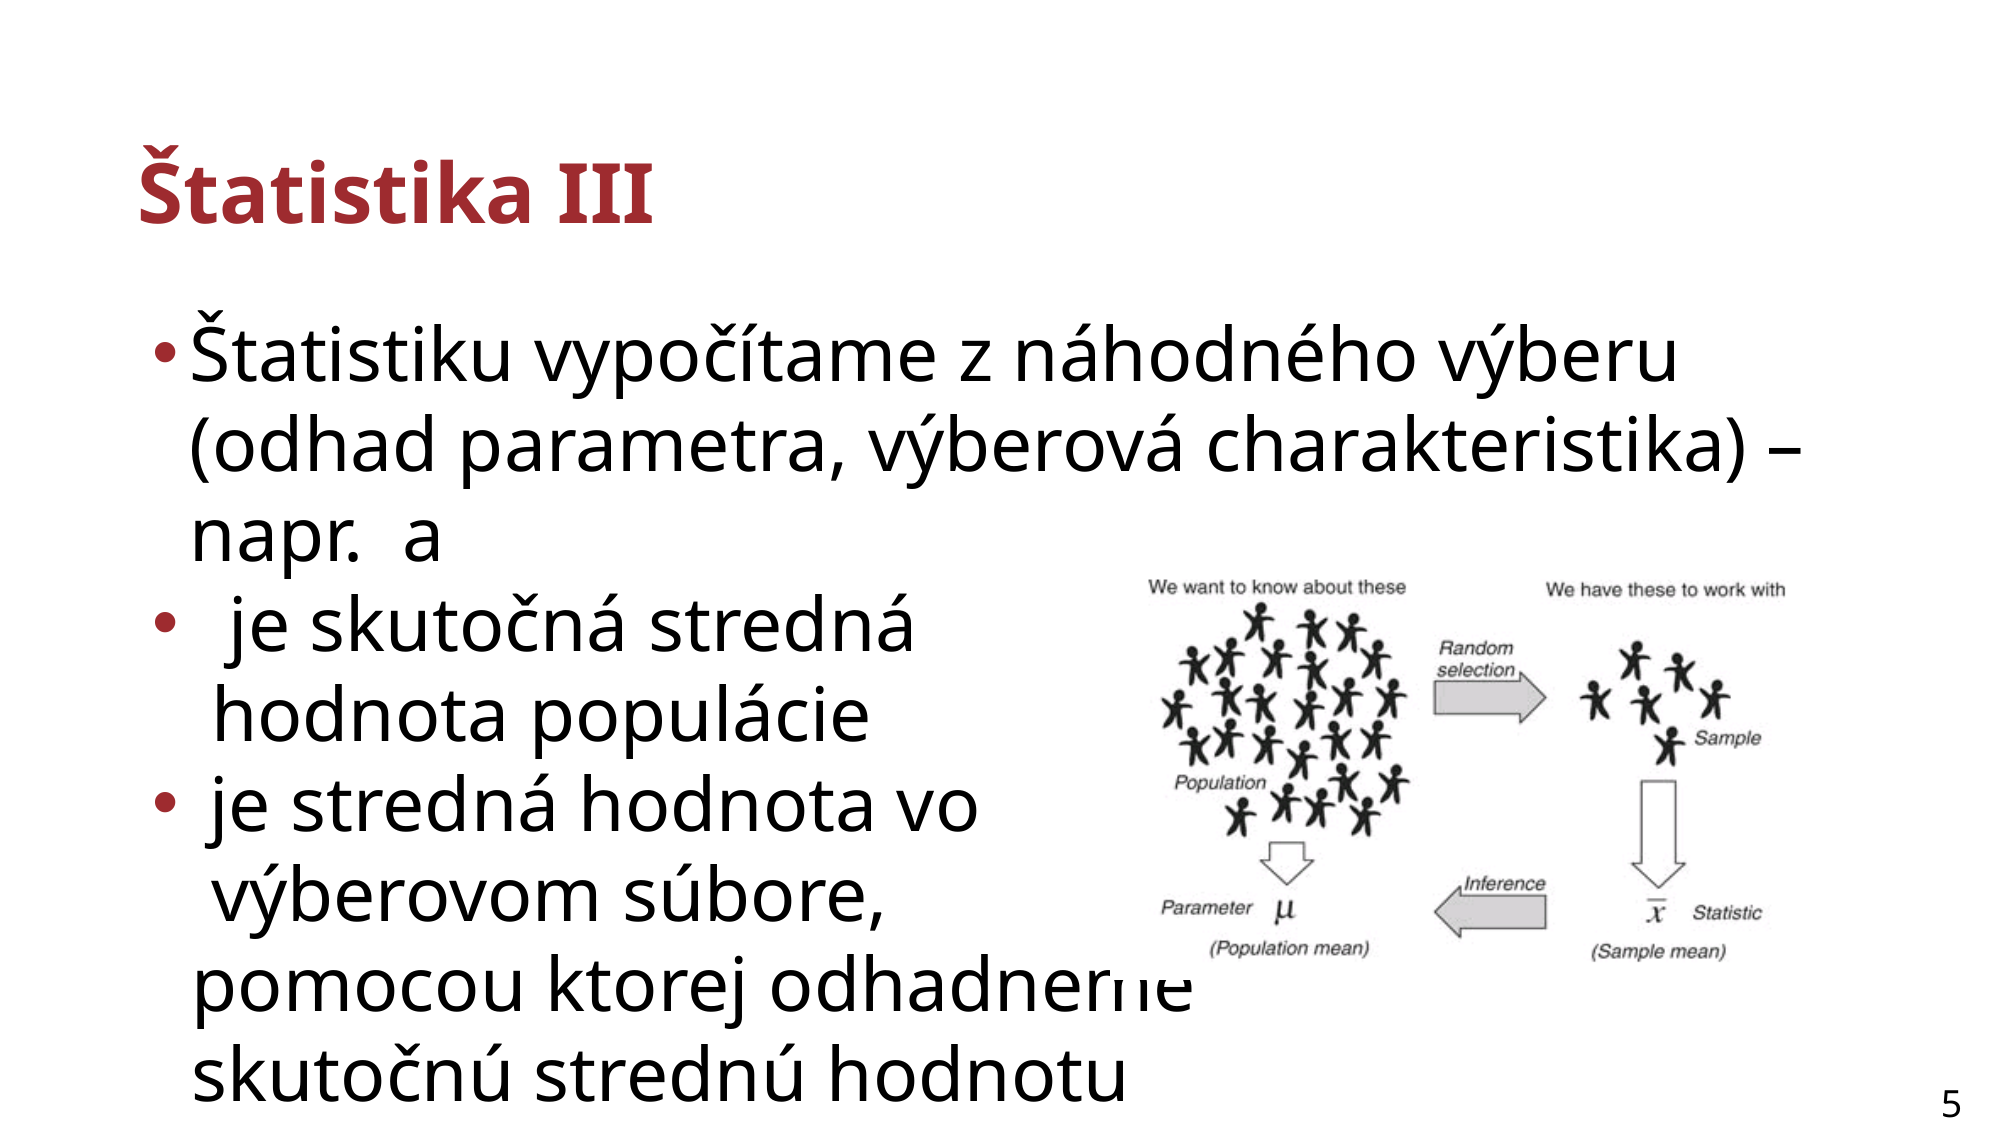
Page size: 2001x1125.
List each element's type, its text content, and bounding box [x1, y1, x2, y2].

picture [1110, 562, 1863, 980]
title Štatistika III [137, 116, 1717, 278]
